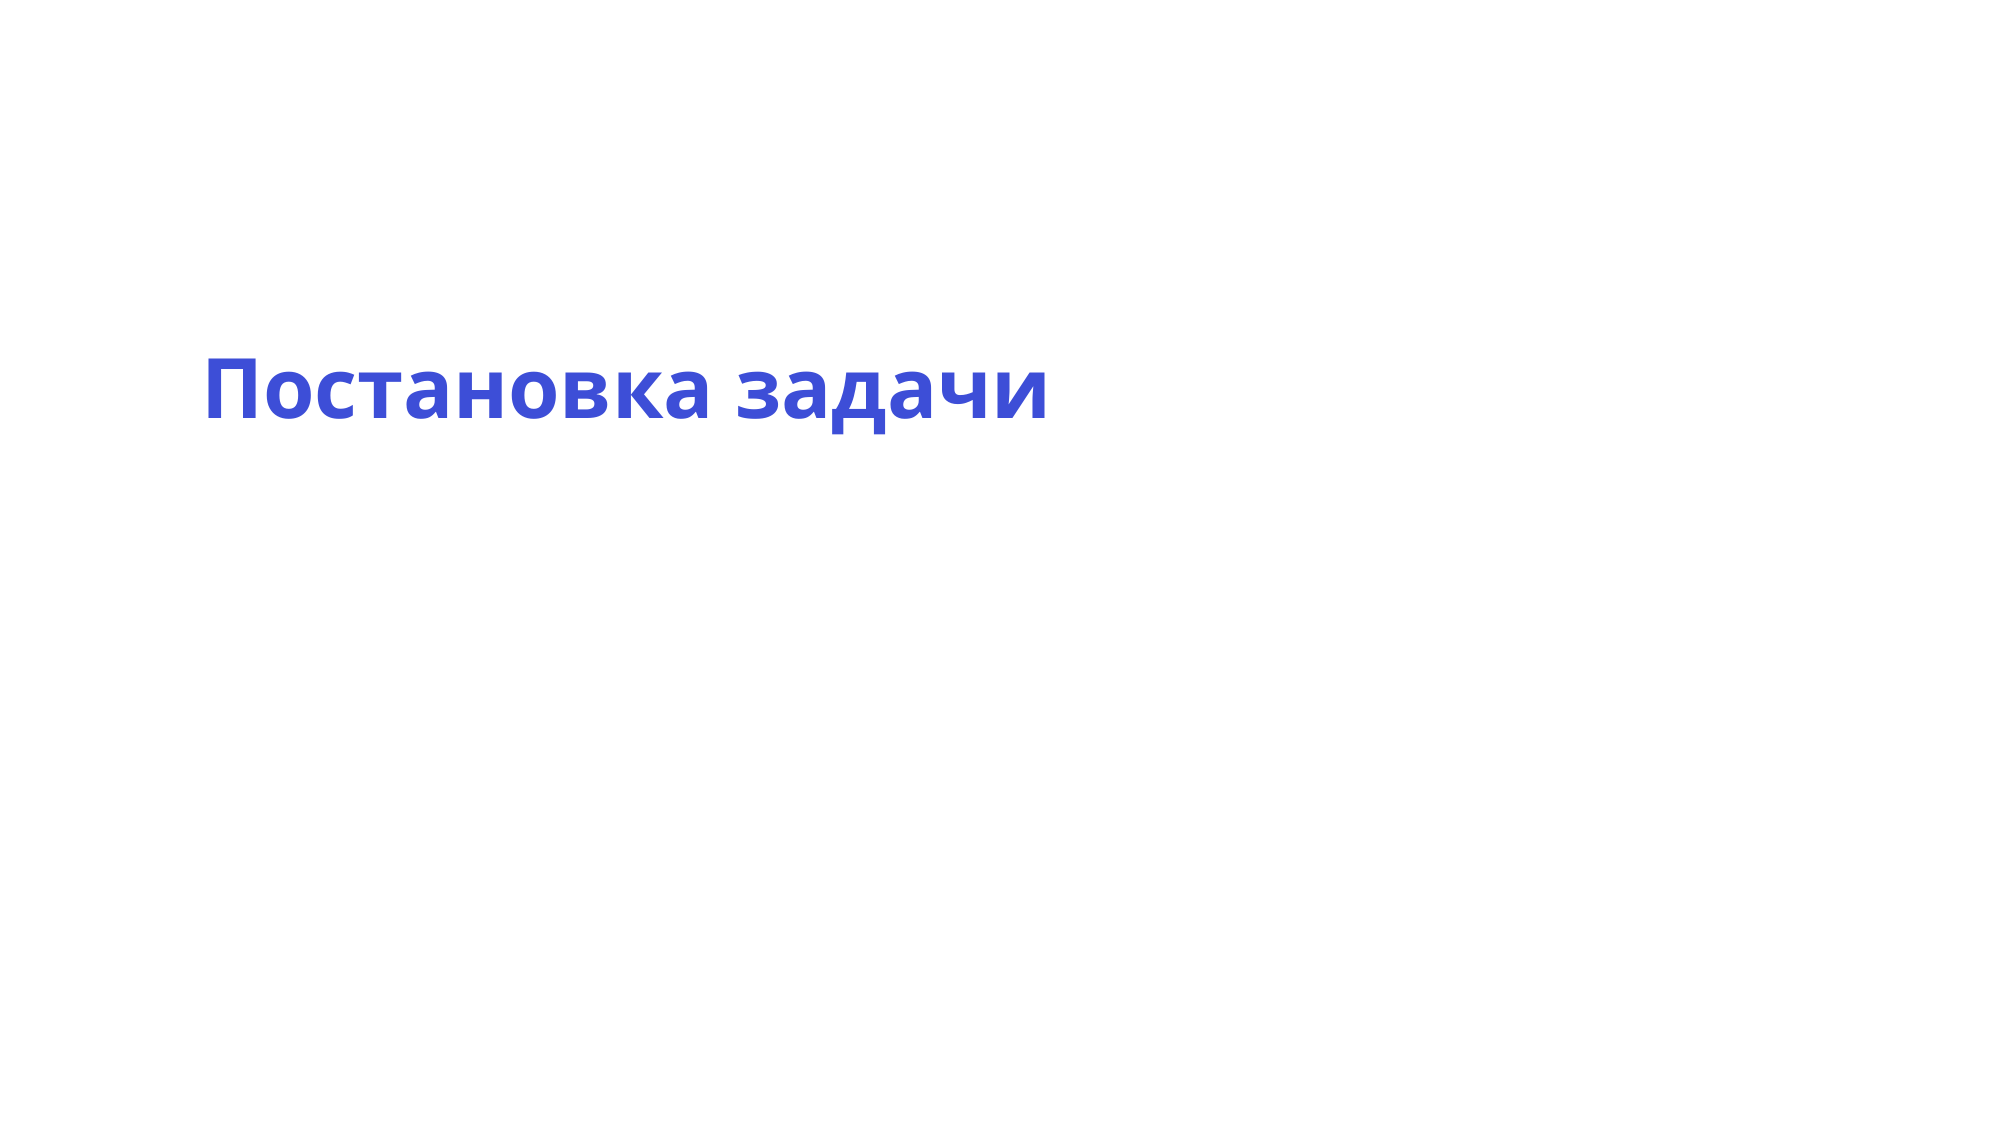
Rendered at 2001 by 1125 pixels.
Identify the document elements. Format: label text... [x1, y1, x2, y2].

text_box Постановка задачи [186, 339, 1190, 670]
